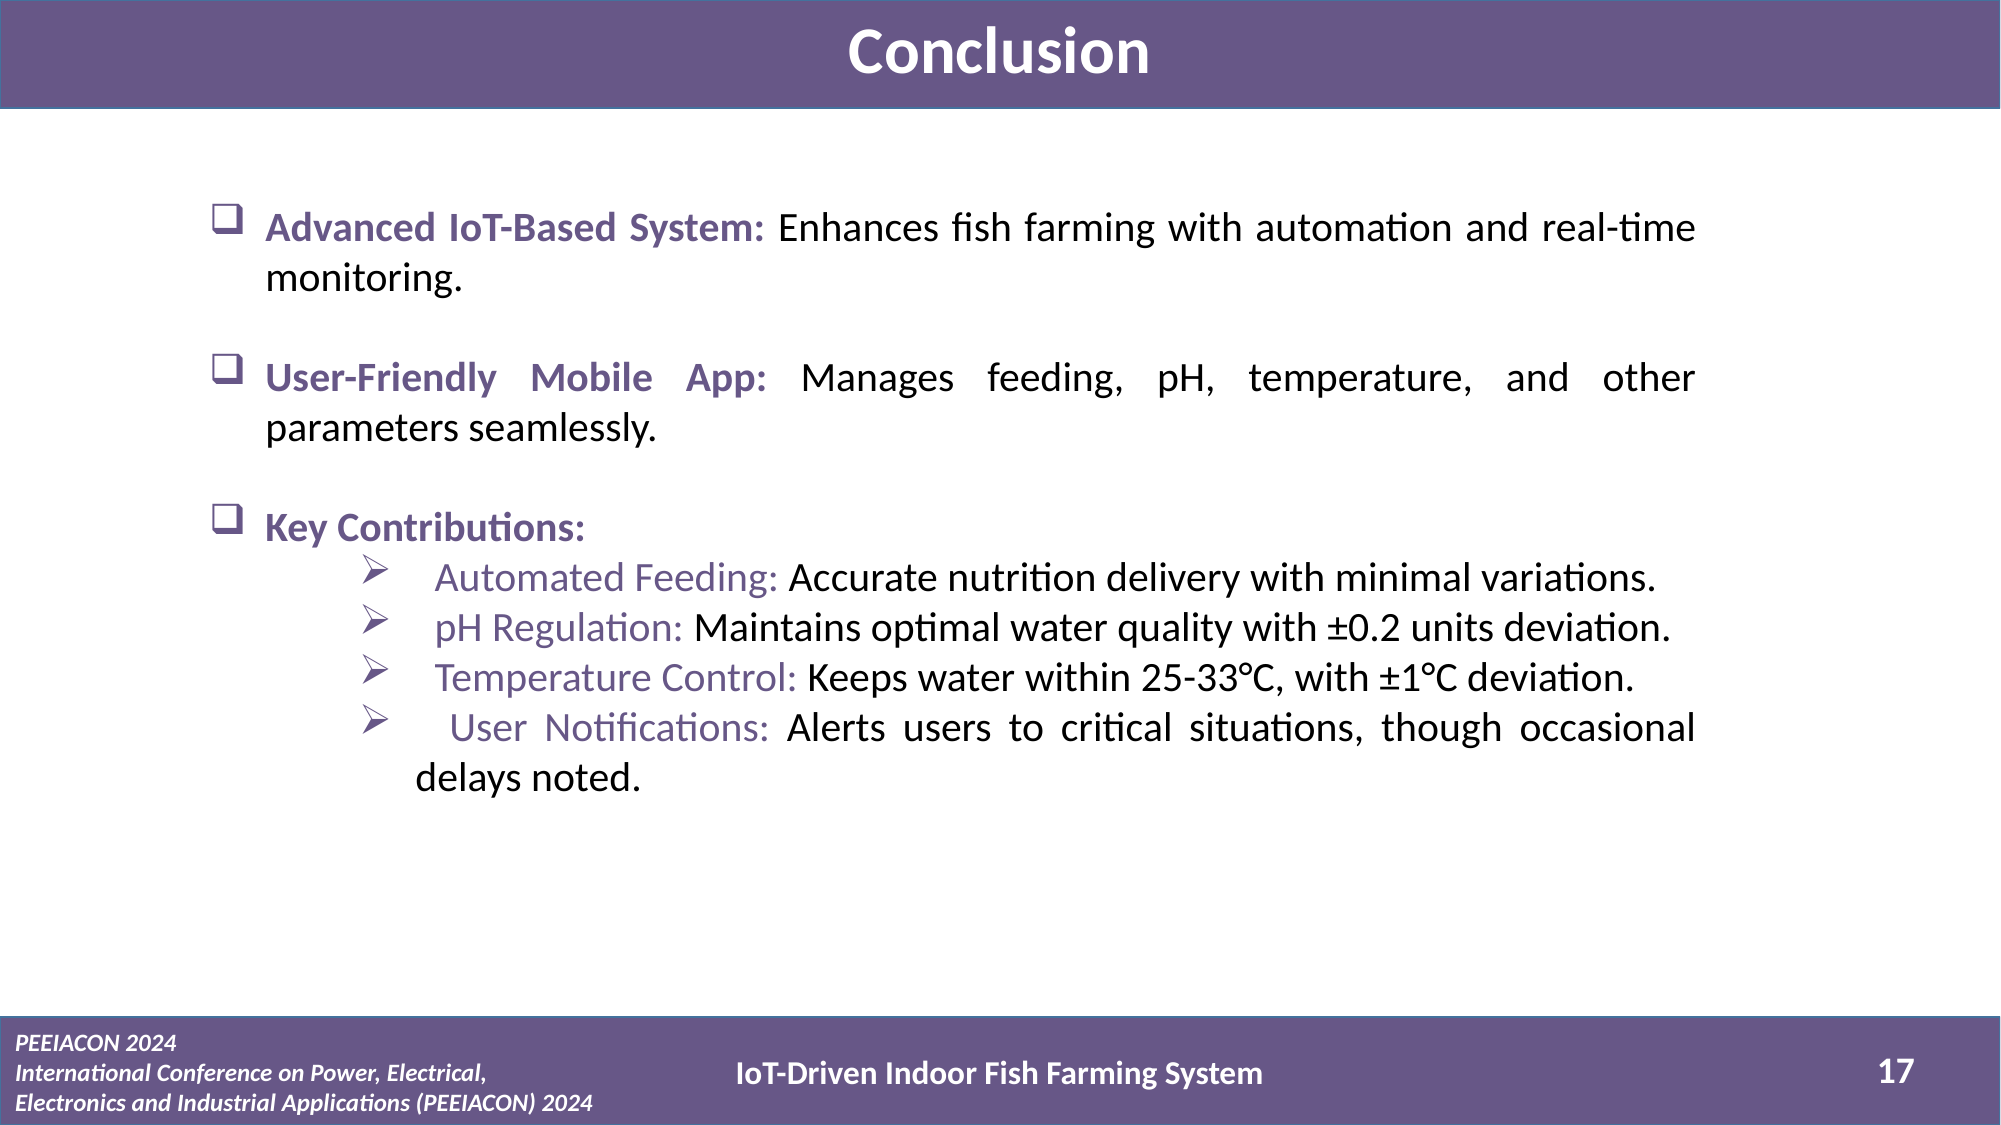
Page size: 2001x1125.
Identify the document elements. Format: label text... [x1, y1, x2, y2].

text_box Conclusion [724, 0, 1276, 95]
slide_number 17 [1853, 1036, 1930, 1101]
slide_number PEEIACON 2024 International Conference on Power, Electrical, Electronics and Industrial Applications (PEEIACON) 2024 [0, 1017, 616, 1125]
text_box Advanced IoT-Based System: Enhances fish farming with automation and real-time monitoring. User-Friendly Mobile App: Manages feeding, pH, temperature, and other parameters seamlessly. Key Contributions: Automated Feeding: Accurate nutrition delivery with minimal variations. pH Regulation: Maintains optimal water quality with ±0.2 units deviation. Temperature Control: Keeps water within 25-33°C, with ±1°C deviation. User Notifications: Alerts users to critical situations, though occasional delays noted. [194, 191, 1712, 807]
footer IoT-Driven Indoor Fish Farming System [662, 1041, 1338, 1101]
